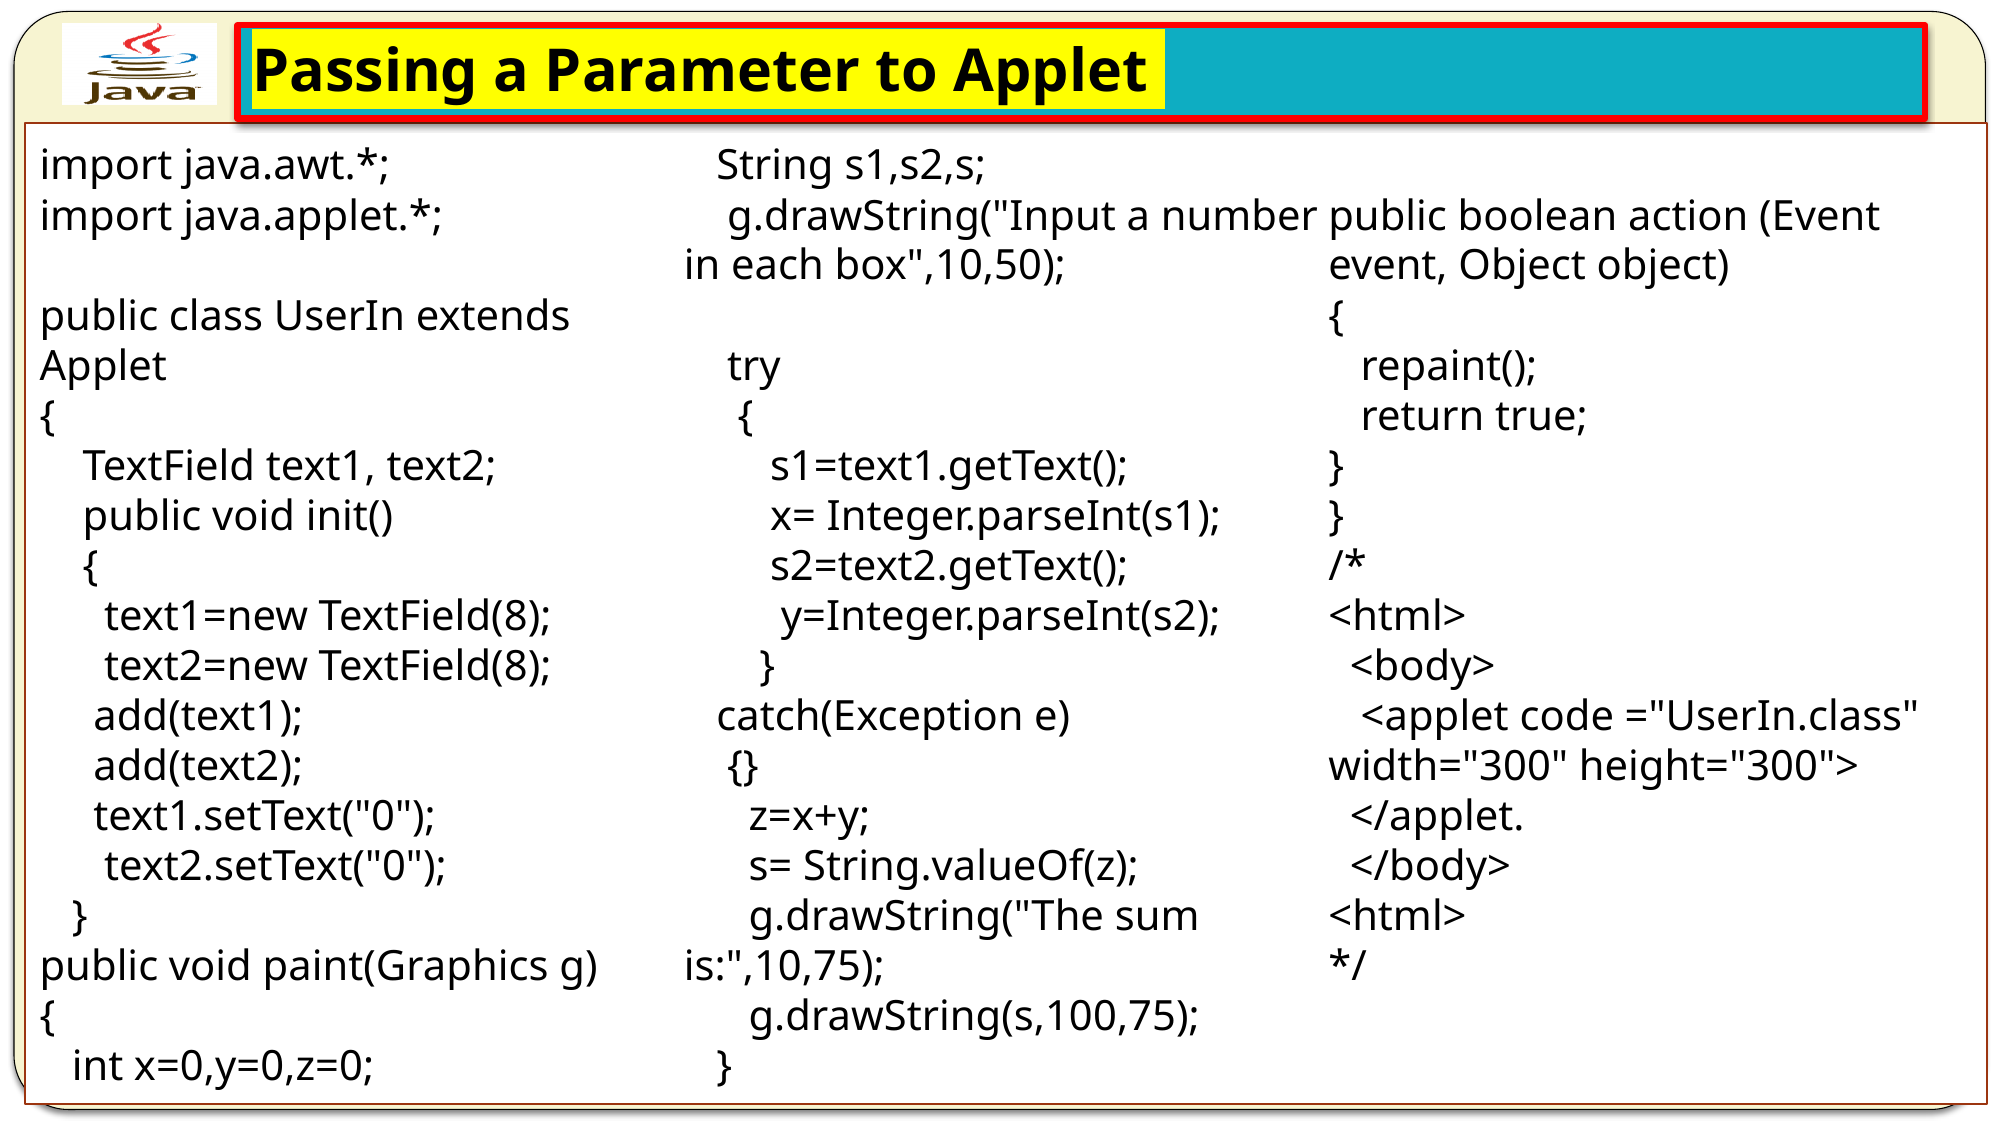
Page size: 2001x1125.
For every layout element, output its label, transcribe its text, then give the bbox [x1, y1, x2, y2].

text_box Passing a Parameter to Applet [237, 24, 1926, 119]
picture [62, 22, 217, 105]
text_box import java.awt.*; import java.applet.*; public class UserIn extends Applet { TextField text1, text2; public void init() { text1=new TextField(8); text2=new TextField(8); add(text1); add(text2); text1.setText("0"); text2.setText("0"); } public void paint(Graphics g) { int x=0,y=0,z=0; String s1,s2,s; g.drawString("Input a number in each box",10,50); try { s1=text1.getText(); x= Integer.parseInt(s1); s2=text2.getText(); y=Integer.parseInt(s2); } catch(Exception e) {} z=x+y; s= String.valueOf(z); g.drawString("The sum is:",10,75); g.drawString(s,100,75); } public boolean action (Event event, Object object) { repaint(); return true; } } /* <html> <body> <applet code ="UserIn.class" width="300" height="300"> </applet. </body> <html> */ [24, 122, 1988, 1105]
